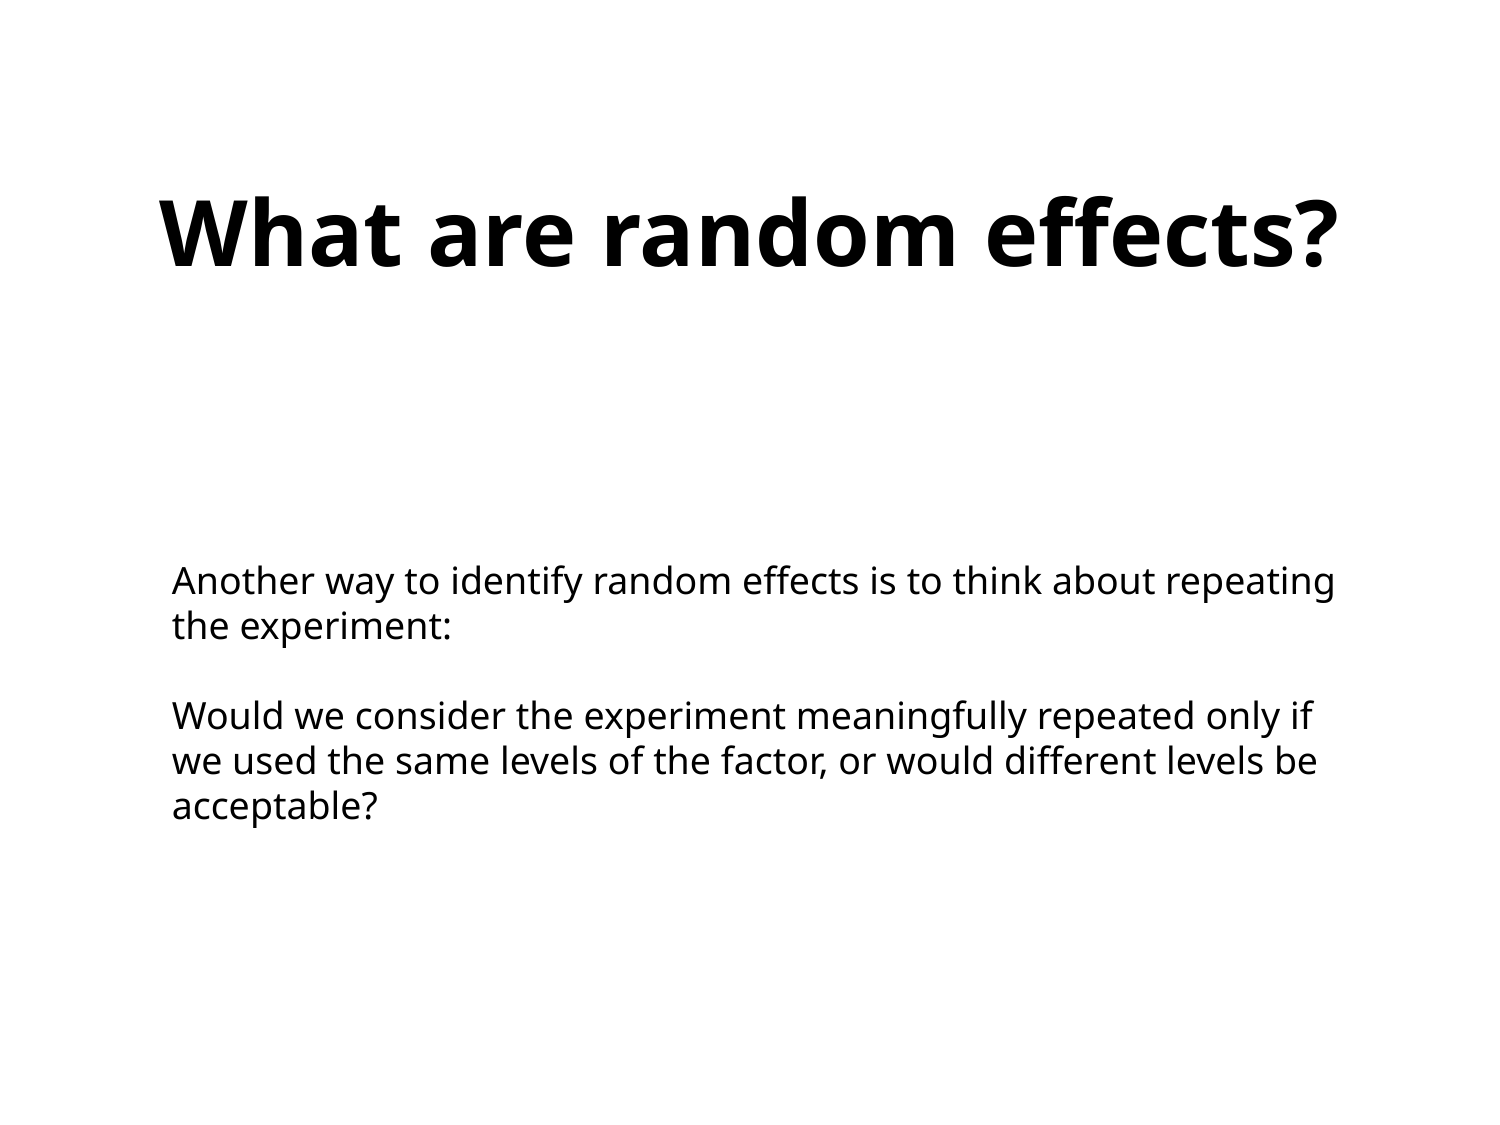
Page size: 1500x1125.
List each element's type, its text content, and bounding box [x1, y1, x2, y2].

text_box What are random effects? [74, 167, 1425, 293]
text_box Another way to identify random effects is to think about repeating the experiment: Would we consider the experiment meaningfully repeated only if we used the same levels of the factor, or would different levels be acceptable? [164, 549, 1360, 836]
